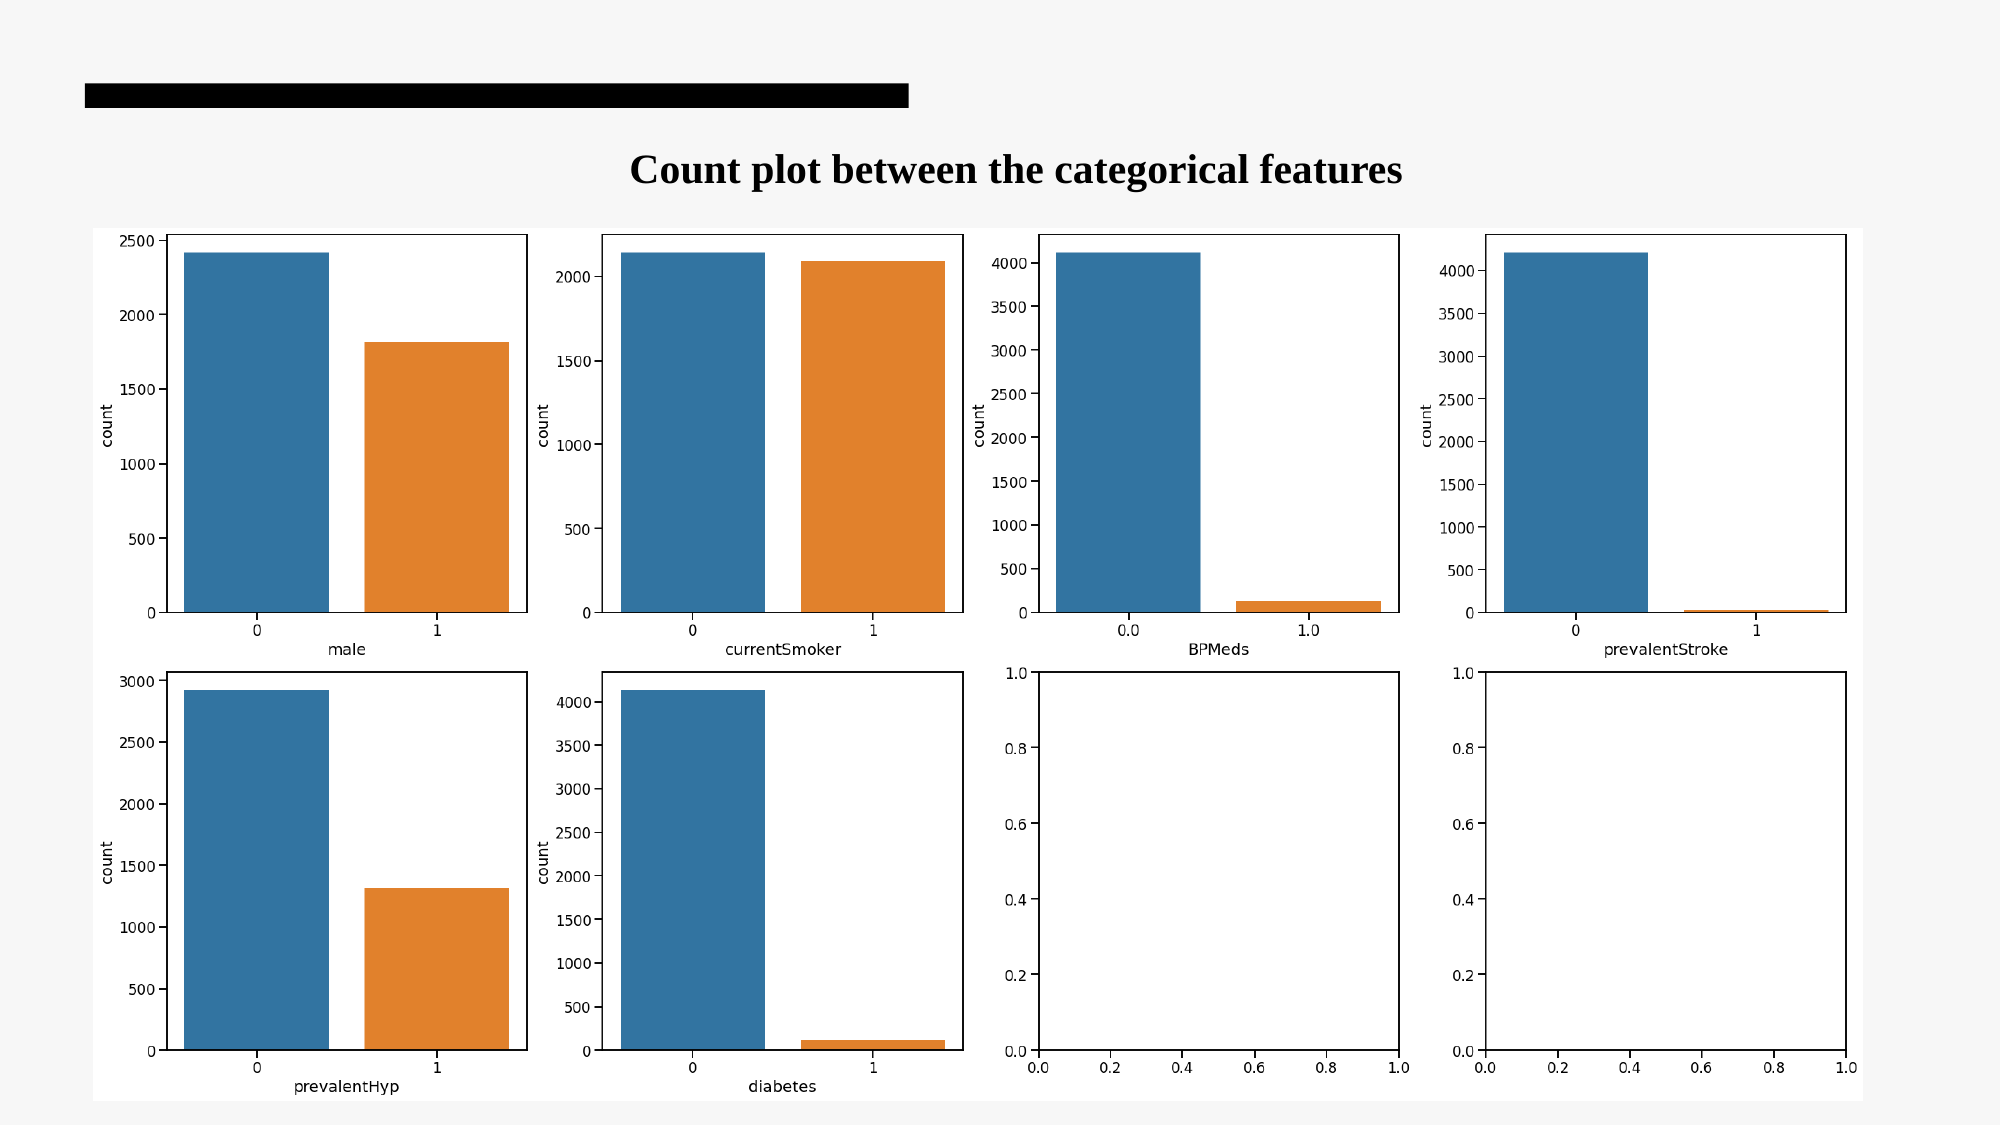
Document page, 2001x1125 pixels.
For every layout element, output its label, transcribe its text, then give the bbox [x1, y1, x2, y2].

text_box Count plot between the categorical features [245, 134, 1788, 200]
picture [93, 228, 1863, 1101]
